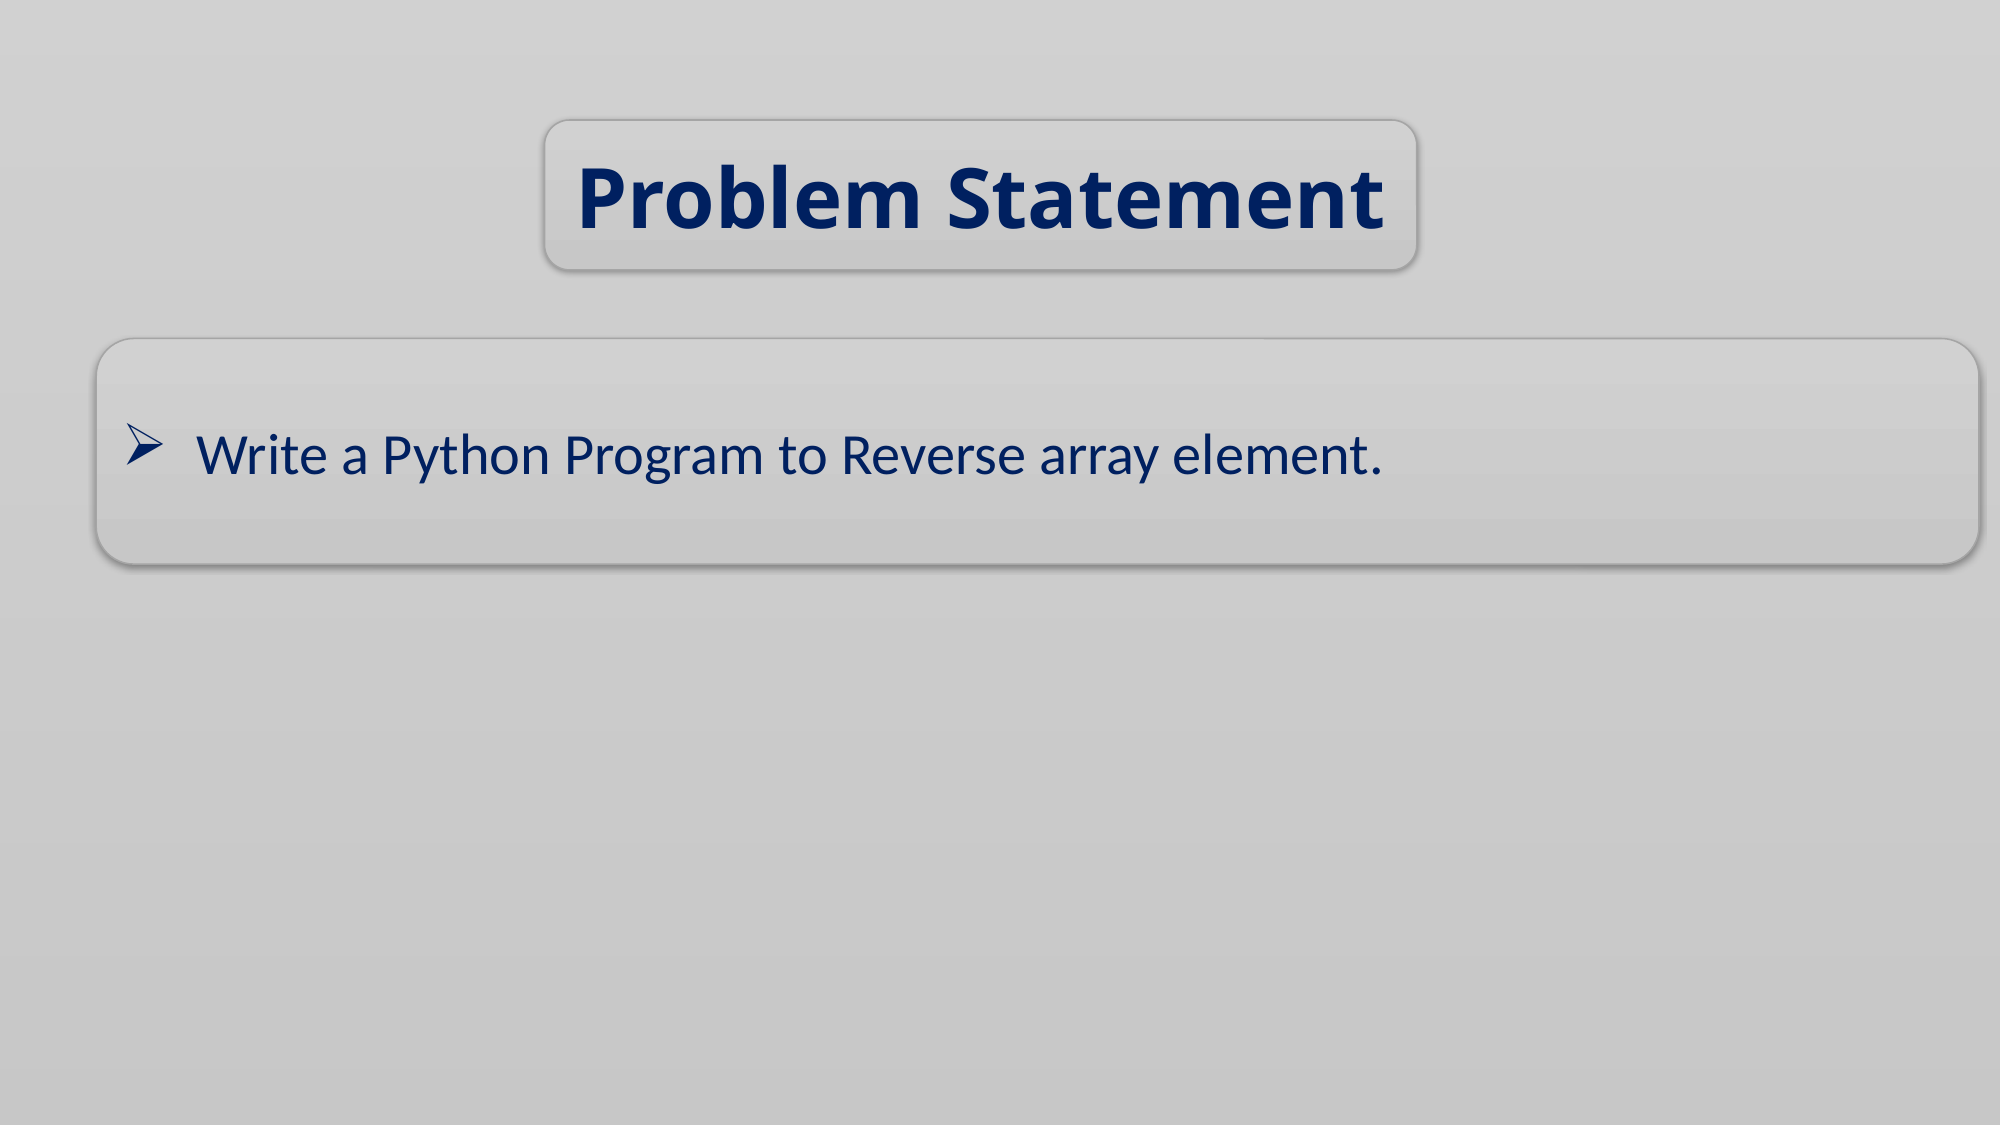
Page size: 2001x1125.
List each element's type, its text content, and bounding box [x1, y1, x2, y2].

text_box Problem Statement [543, 119, 1418, 271]
text_box Write a Python Program to Reverse array element. [95, 337, 1980, 565]
